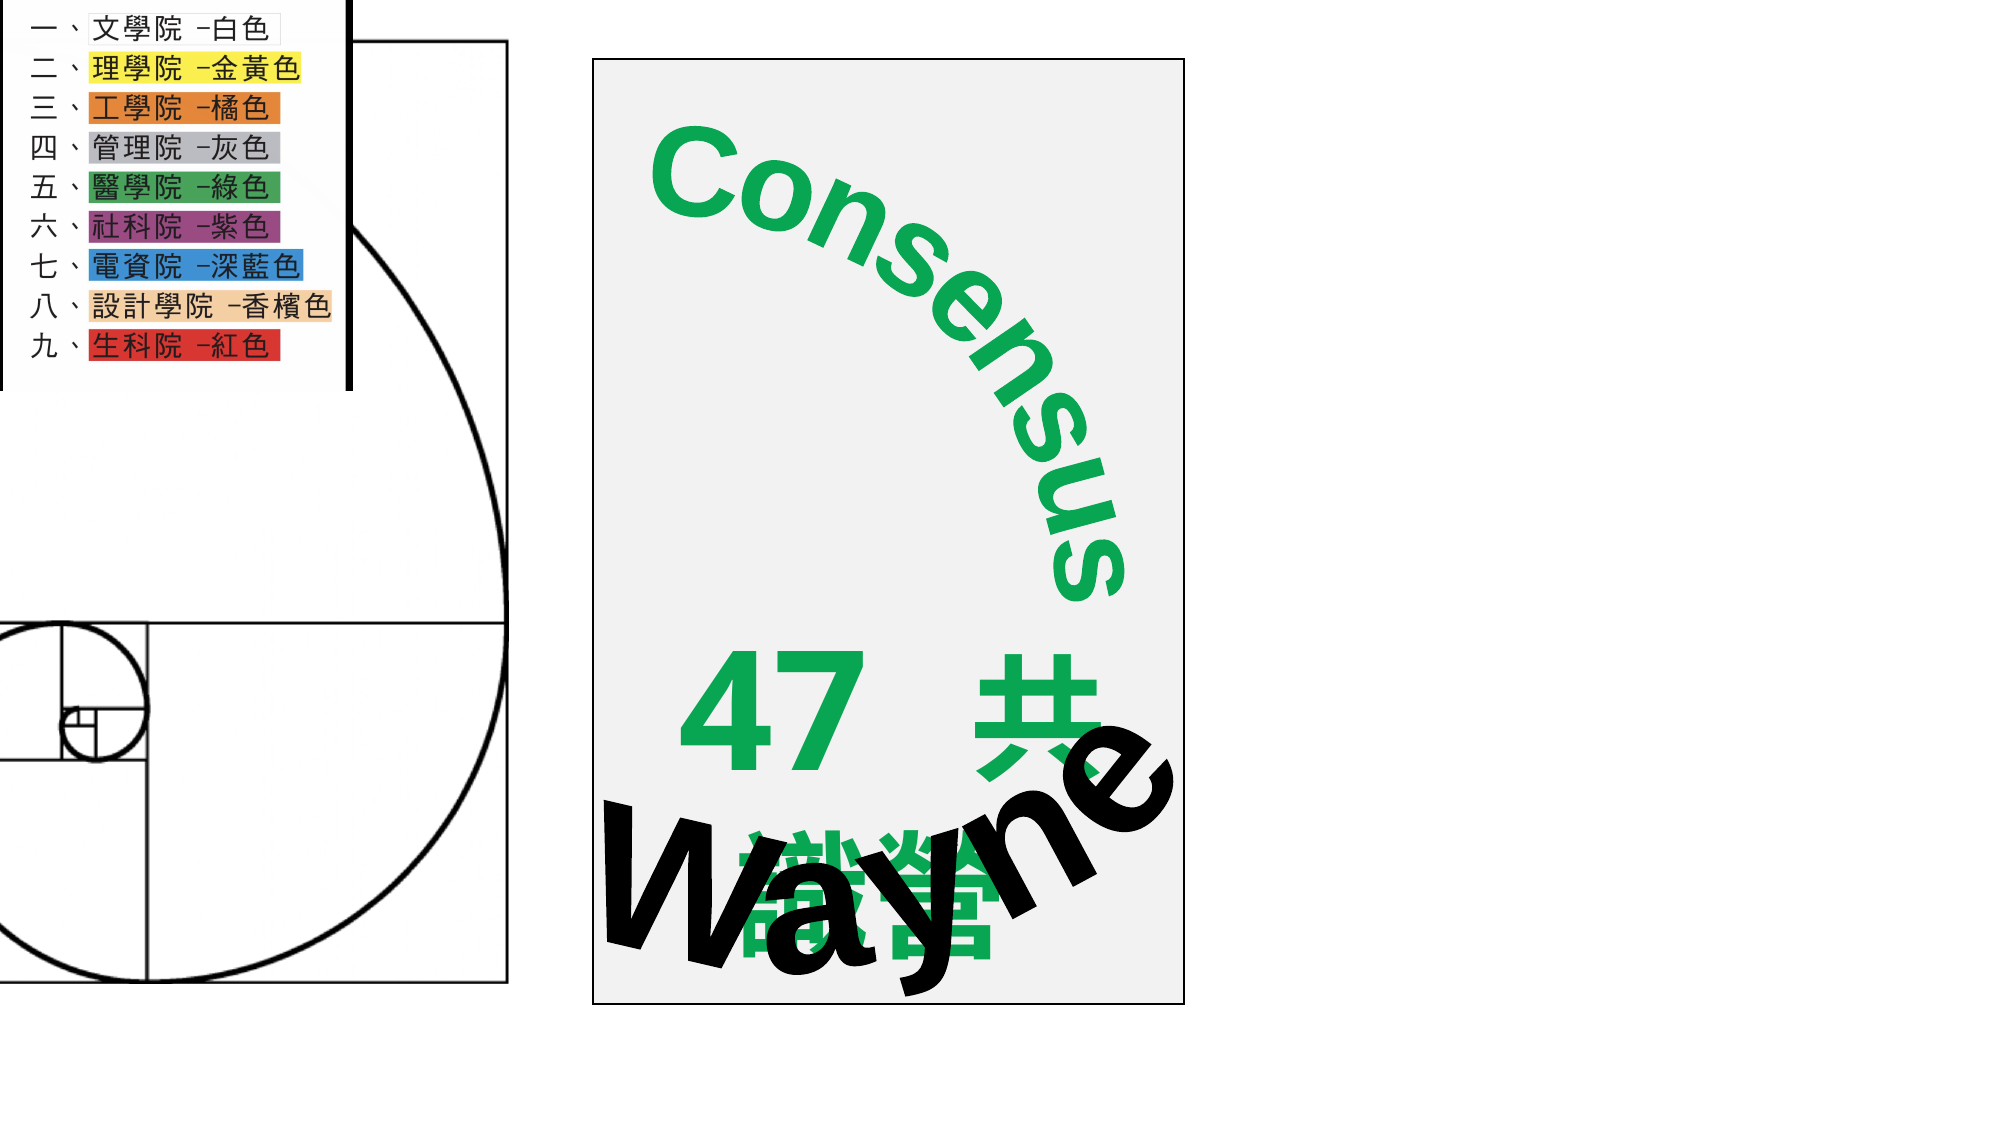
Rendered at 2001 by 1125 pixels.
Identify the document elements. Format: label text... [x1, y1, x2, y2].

picture [0, 0, 688, 984]
text_box 47 共識營 [592, 562, 1150, 983]
text_box [592, 58, 1185, 1005]
